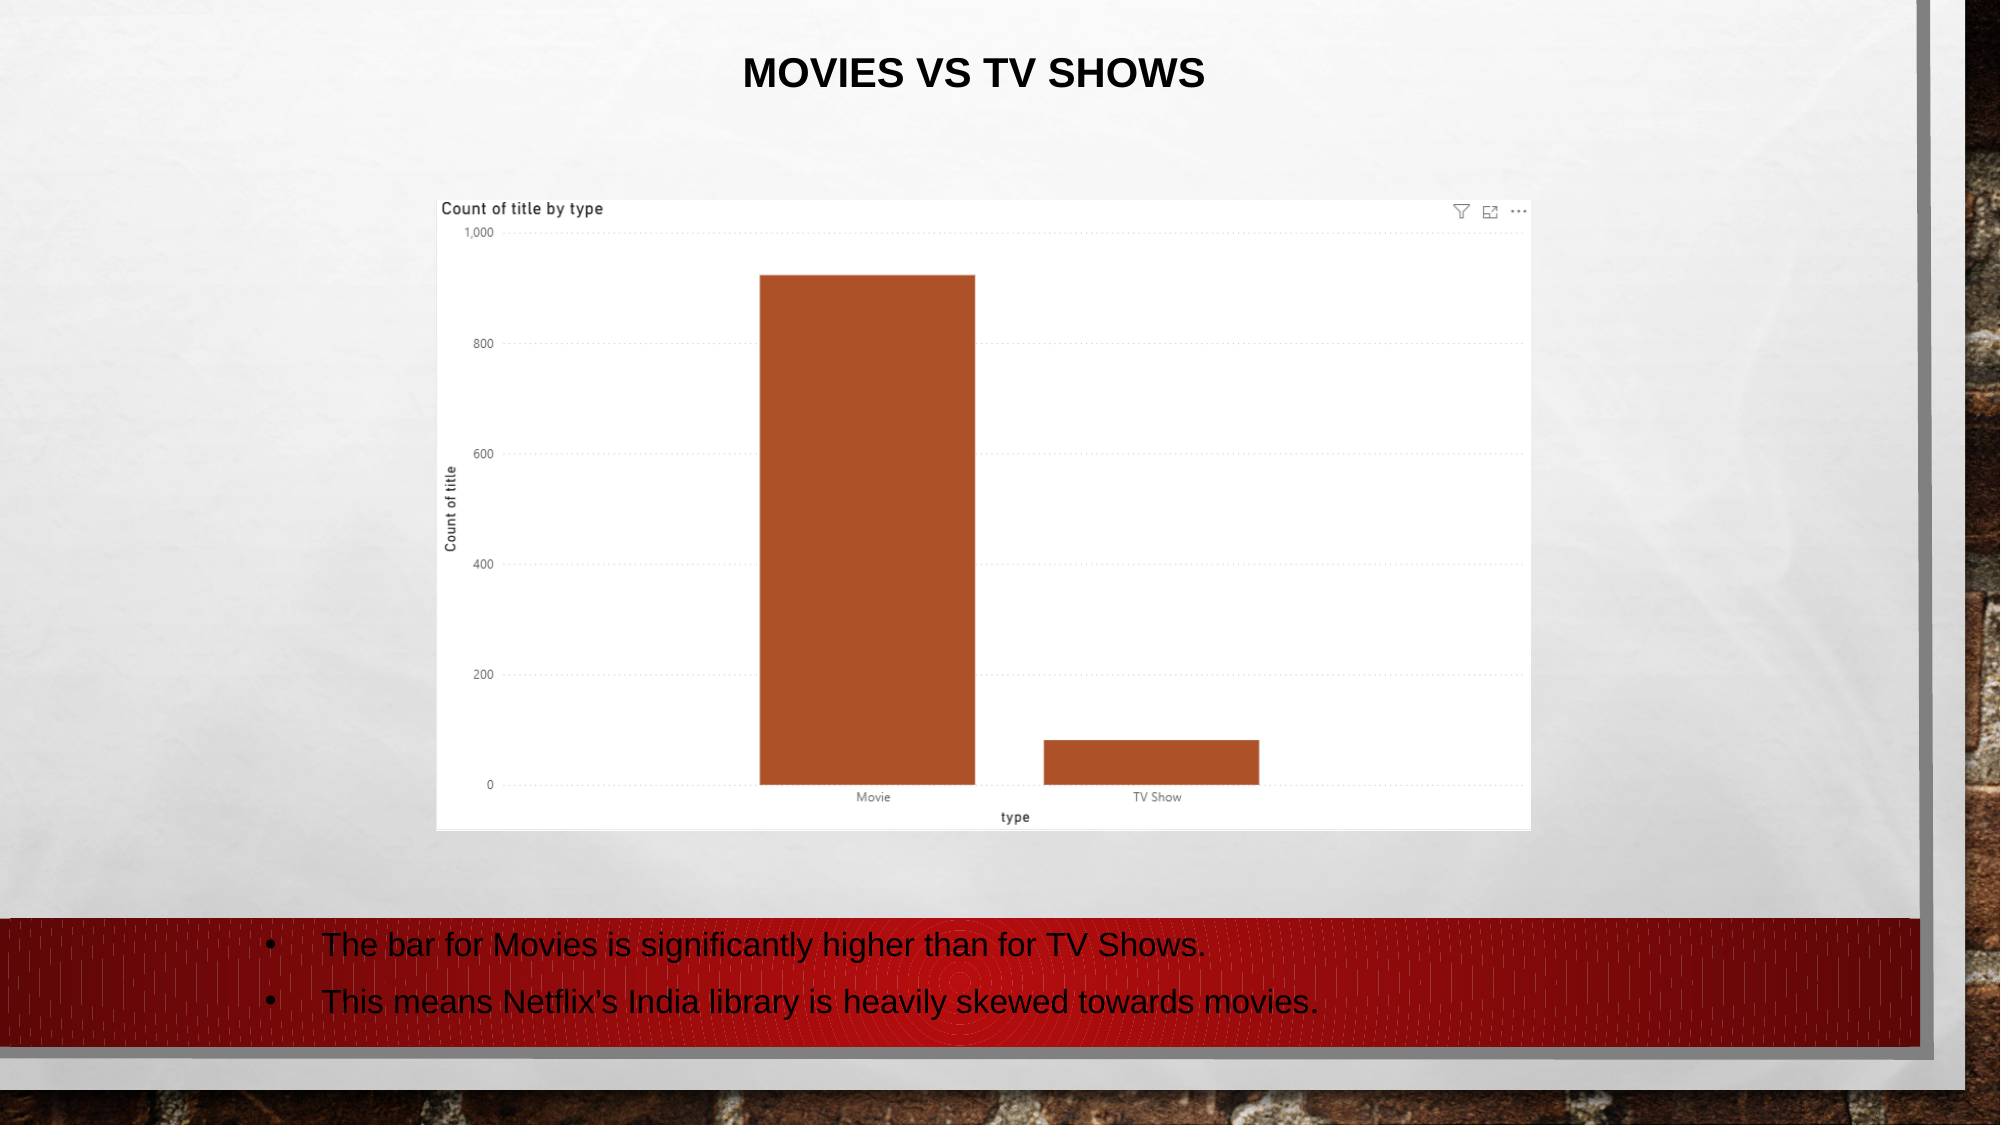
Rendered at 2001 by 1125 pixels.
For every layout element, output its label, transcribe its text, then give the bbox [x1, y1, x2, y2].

subtitle Movies vs TV Shows [727, 21, 1239, 112]
picture [0, 0, 2000, 1125]
text_box The bar for Movies is significantly higher than for TV Shows. This means Netflix’s India library is heavily skewed towards movies. [249, 920, 1750, 1078]
picture [435, 200, 1531, 832]
